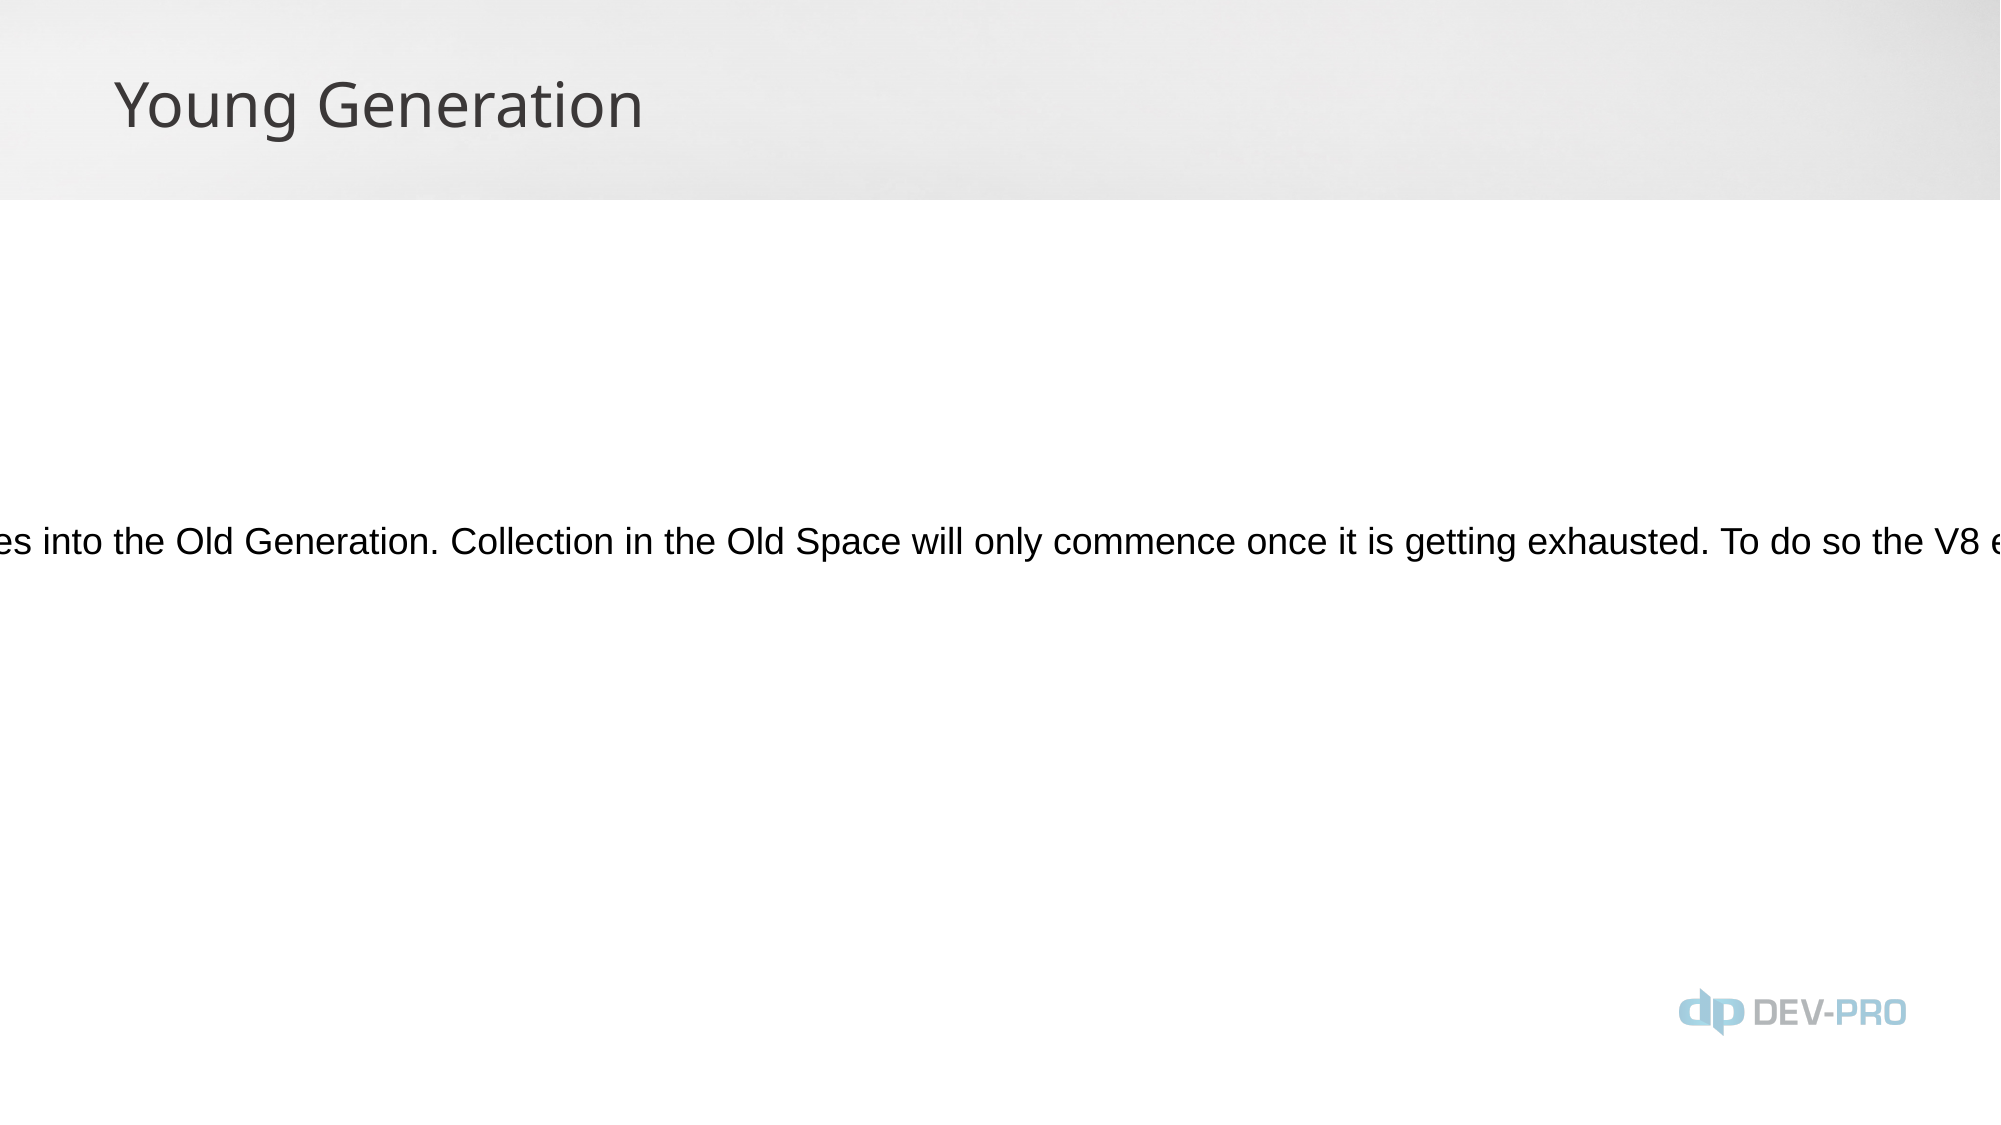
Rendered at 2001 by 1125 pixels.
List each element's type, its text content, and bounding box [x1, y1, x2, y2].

text_box Usually, ~20% of the Young Generation survives into the Old Generation. Collection in the Old Space will only commence once it is getting exhausted. To do so the V8 engine uses two different collection algorithms. [0, 509, 2000, 570]
picture [0, 0, 2000, 200]
picture [1679, 988, 1906, 1036]
